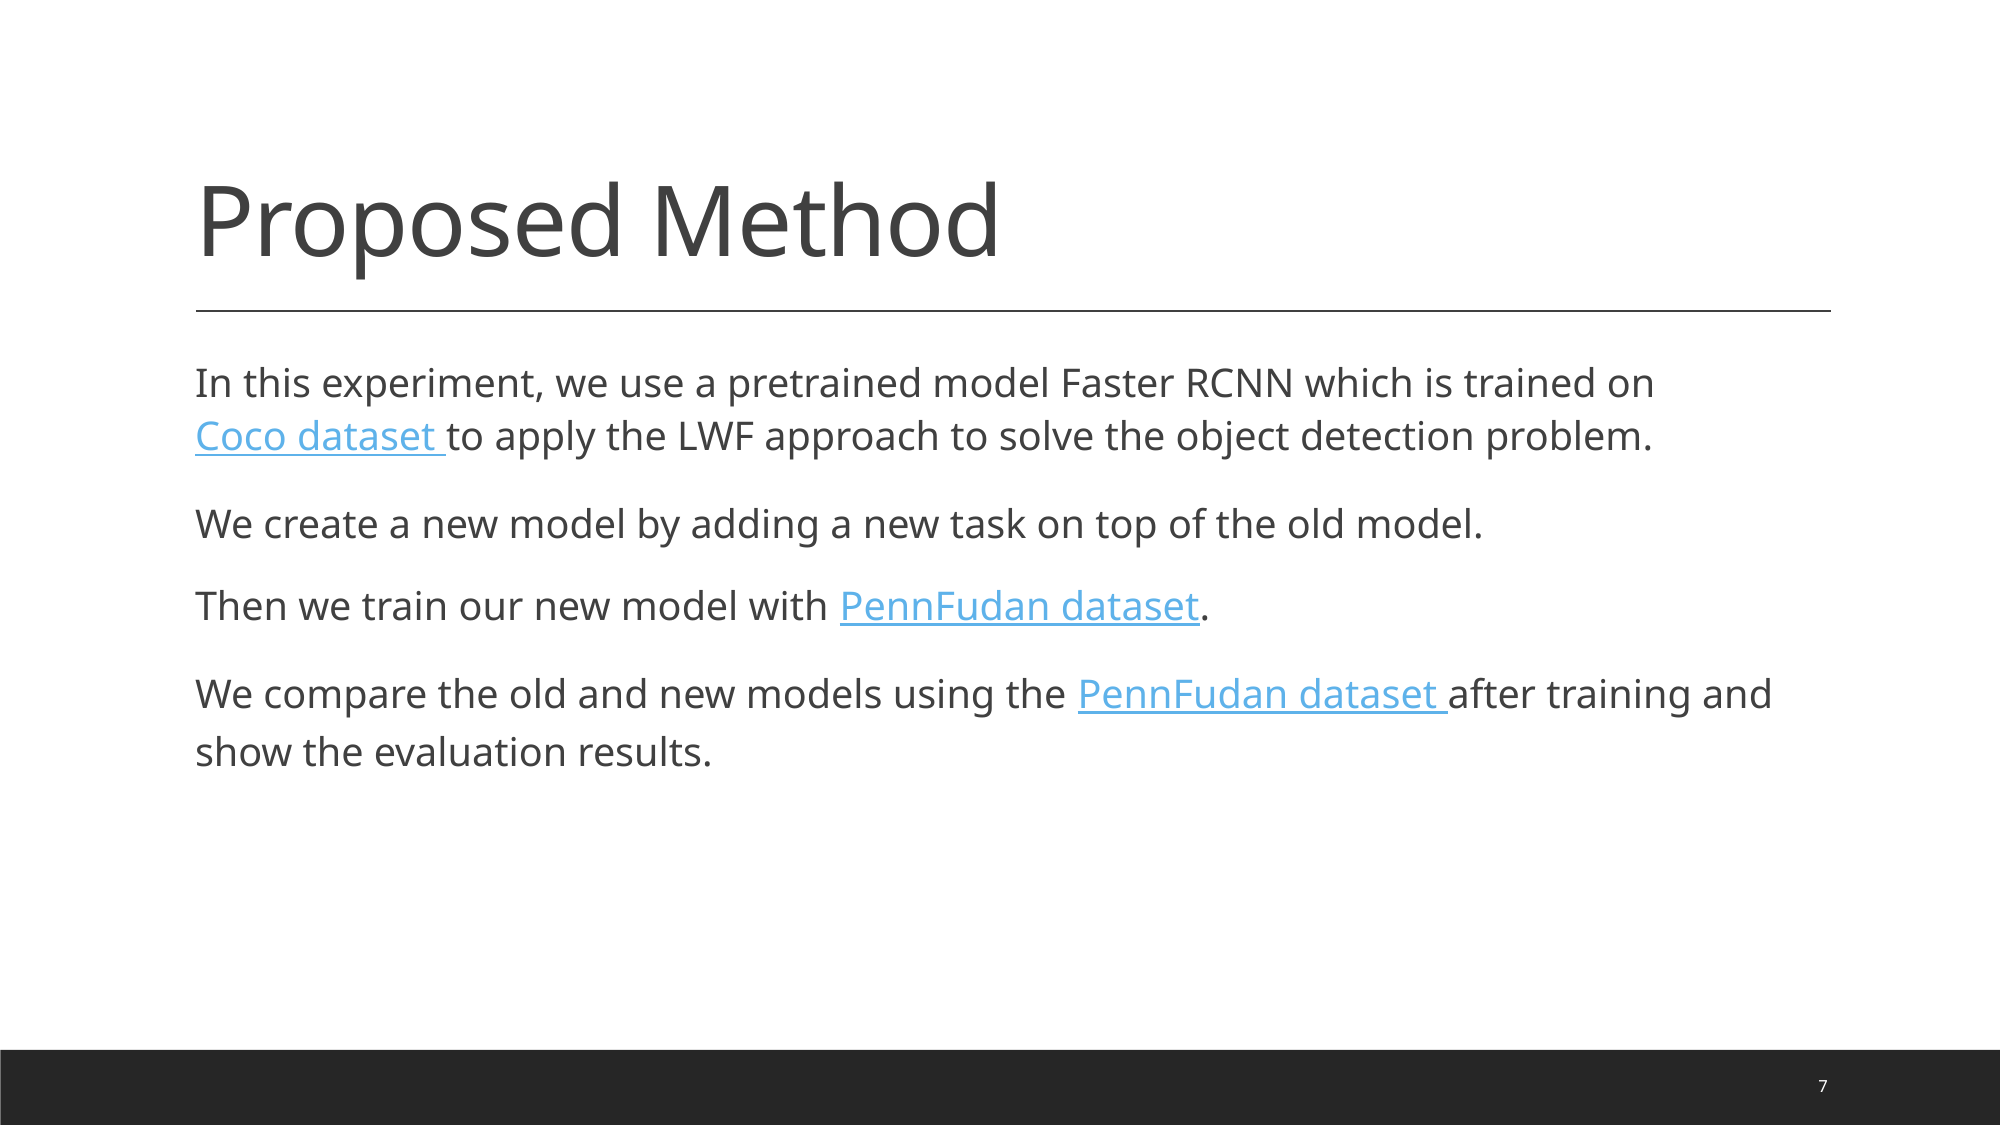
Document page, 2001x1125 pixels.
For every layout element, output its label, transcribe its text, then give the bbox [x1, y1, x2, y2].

list In this experiment, we use a pretrained model Faster RCNN which is trained on Coco dataset to apply the LWF approach to solve the object detection problem. We create a new model by adding a new task on top of the old model. Then we train our new model with PennFudan dataset. We compare the old and new models using the PennFudan dataset after training and show the evaluation results. [180, 345, 1830, 963]
title Proposed Method [180, 47, 1830, 285]
slide_number 7 [1803, 1057, 1932, 1118]
